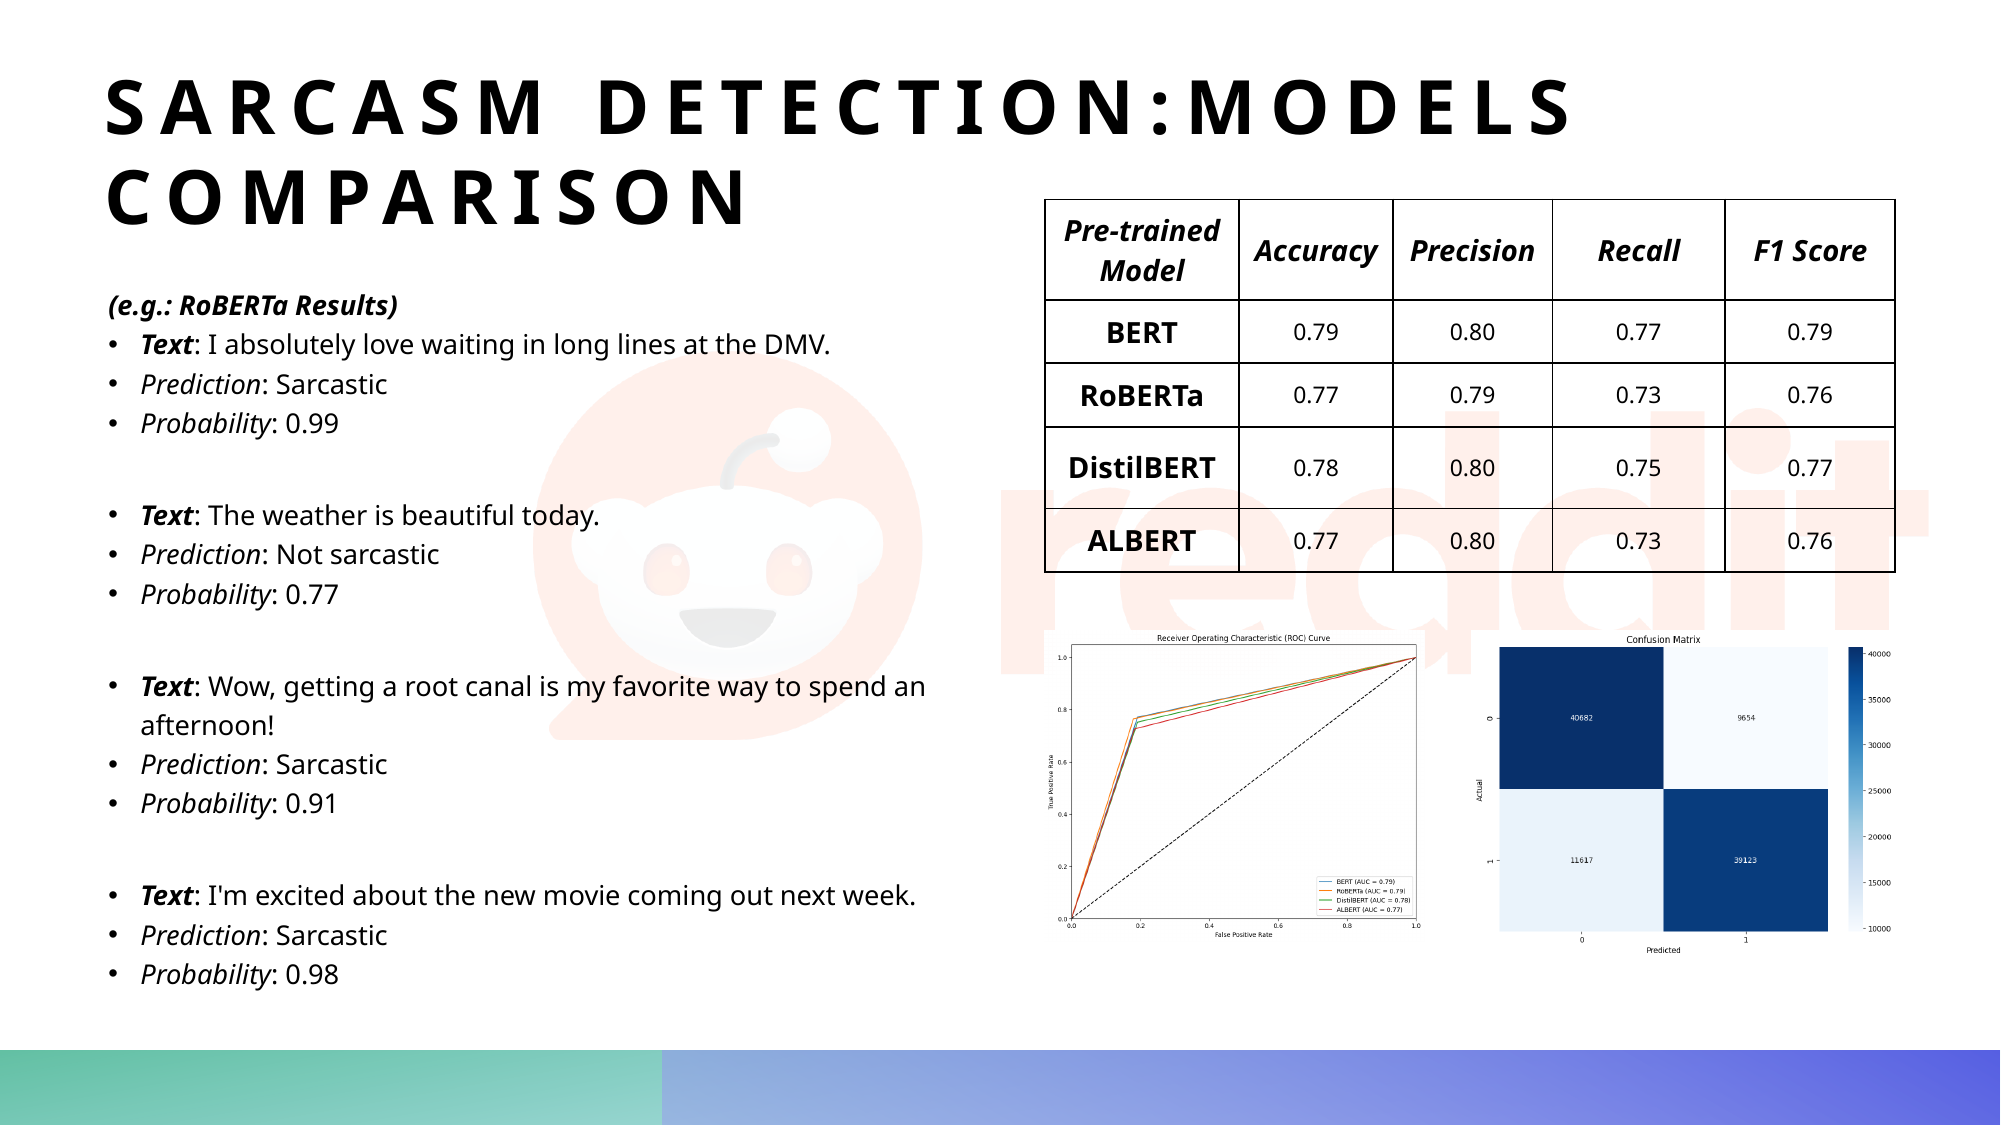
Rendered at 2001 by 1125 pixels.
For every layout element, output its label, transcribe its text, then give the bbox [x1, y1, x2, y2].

table_cell 0.77 [1726, 428, 1894, 508]
table_cell 0.73 [1553, 364, 1724, 426]
table_header Accuracy [1240, 200, 1392, 299]
table_cell 0.73 [1553, 509, 1724, 571]
table_cell 0.77 [1240, 364, 1392, 426]
table_cell 0.80 [1394, 509, 1552, 571]
title sarcasm detection:models comparison [104, 48, 1867, 251]
table_cell RoBERTa [1046, 364, 1238, 426]
table_cell 0.79 [1240, 301, 1392, 362]
table_header Recall [1553, 200, 1724, 299]
table_cell BERT [1046, 301, 1238, 362]
table_cell 0.80 [1394, 428, 1552, 508]
table_cell 0.77 [1240, 509, 1392, 571]
table_cell 0.78 [1240, 428, 1392, 508]
list (e.g.: RoBERTa Results) Text: I absolutely love waiting in long lines at the DMV. Prediction: Sarcastic Probability: 0.99 Text: The weather is beautiful today. Prediction: Not sarcastic Probability: 0.77 Text: Wow, getting a root canal is my favorite way to spend an afternoon! Prediction: Sarcastic Probability: 0.91 Text: I'm excited about the new movie coming out next week. Prediction: Sarcastic Probability: 0.98 [108, 281, 975, 996]
table_cell DistilBERT [1046, 428, 1238, 508]
table_cell 0.80 [1394, 301, 1552, 362]
table_cell 0.79 [1726, 301, 1894, 362]
table_cell 0.75 [1553, 428, 1724, 508]
picture [1471, 630, 1896, 959]
table_cell 0.79 [1394, 364, 1552, 426]
table_cell 0.76 [1726, 509, 1894, 571]
table_header F1 Score [1726, 200, 1894, 299]
table_header Precision [1394, 200, 1552, 299]
table_header Pre-trained Model [1046, 200, 1238, 299]
table_cell 0.77 [1553, 301, 1724, 362]
table_cell ALBERT [1046, 509, 1238, 571]
table_cell 0.76 [1726, 364, 1894, 426]
picture [1044, 630, 1425, 942]
